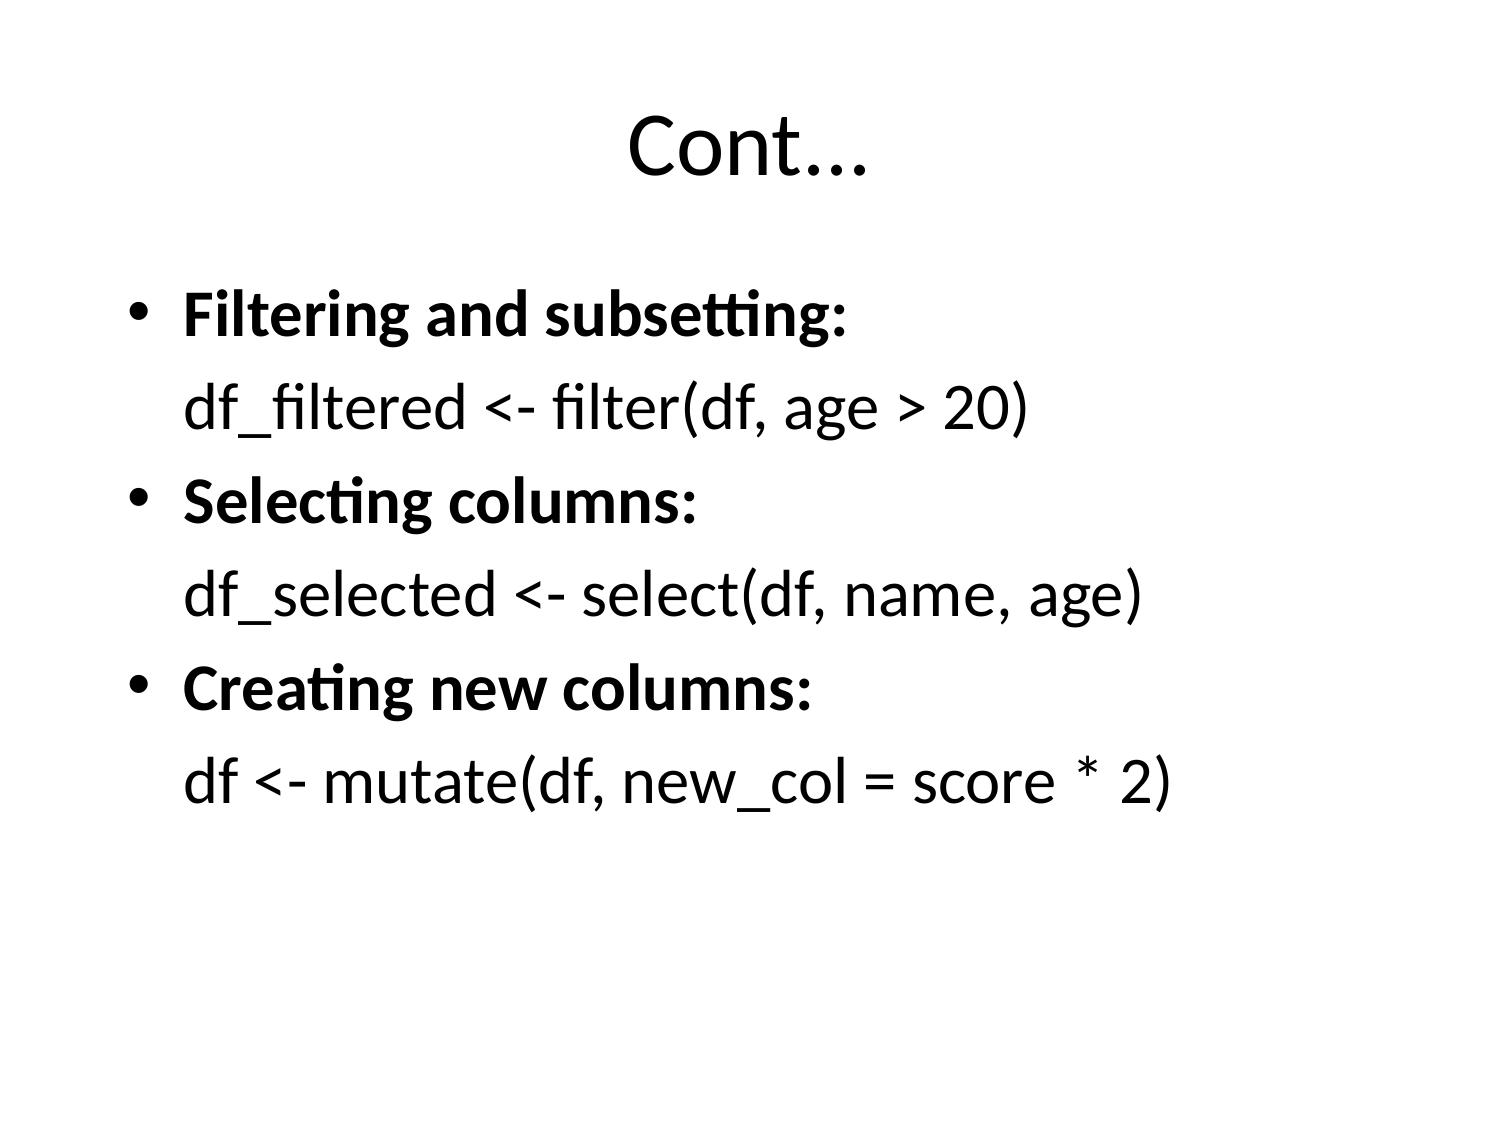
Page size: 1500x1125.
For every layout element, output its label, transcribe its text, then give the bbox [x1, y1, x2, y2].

title Cont... [75, 45, 1425, 233]
list Filtering and subsetting: df_filtered <- filter(df, age > 20) Selecting columns: df_selected <- select(df, name, age) Creating new columns: df <- mutate(df, new_col = score * 2) [112, 262, 1463, 1005]
